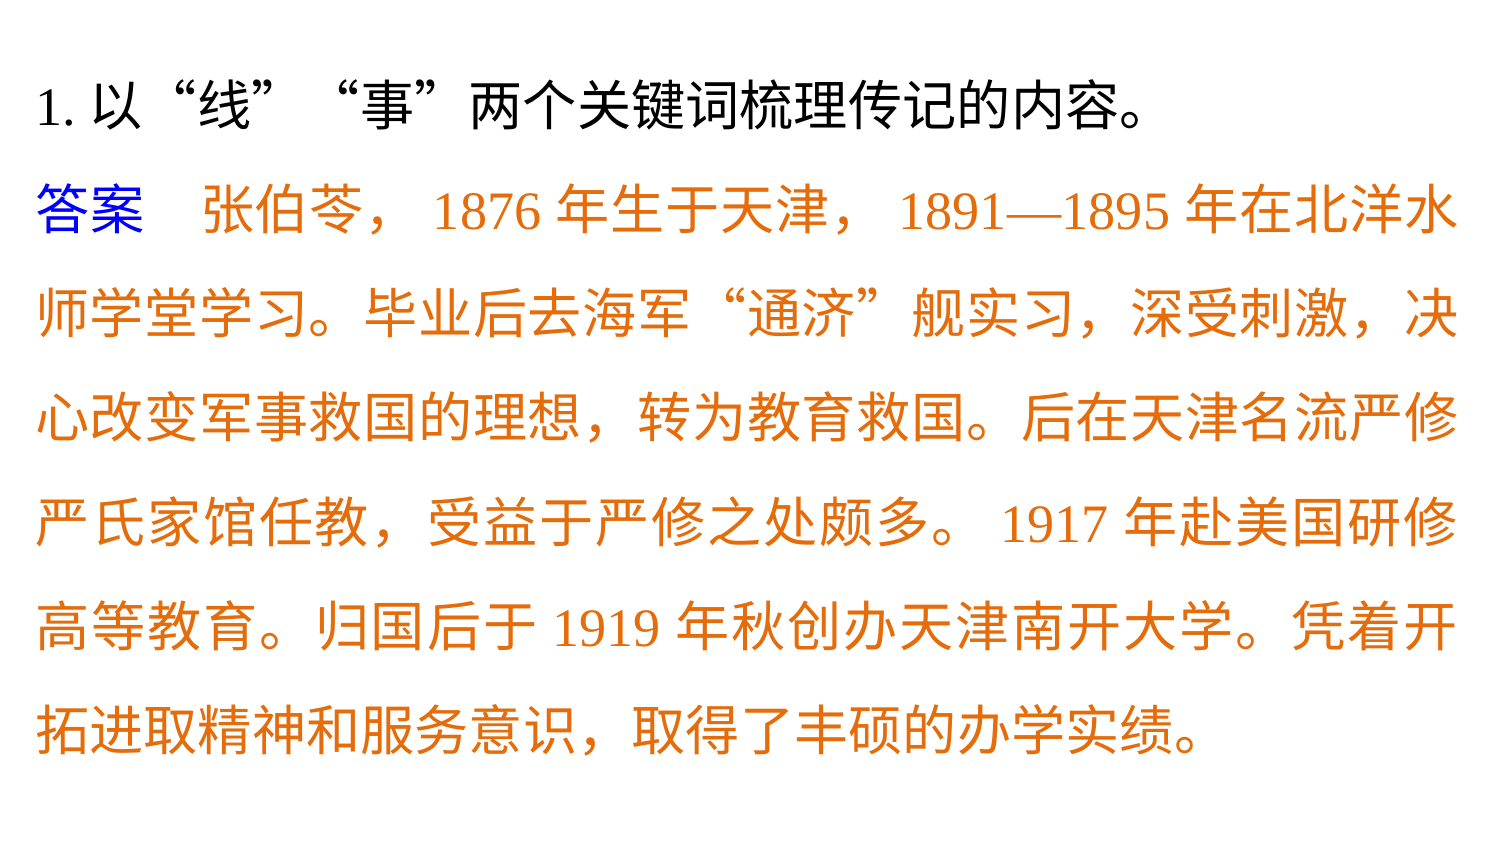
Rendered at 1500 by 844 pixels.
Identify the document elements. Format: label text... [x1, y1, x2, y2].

text_box 1.以“线”“事”两个关键词梳理传记的内容。 答案 张伯苓，1876年生于天津，1891—1895年在北洋水师学堂学习。毕业后去海军“通济”舰实习，深受刺激，决心改变军事救国的理想，转为教育救国。后在天津名流严修严氏家馆任教，受益于严修之处颇多。1917年赴美国研修高等教育。归国后于1919年秋创办天津南开大学。凭着开拓进取精神和服务意识，取得了丰硕的办学实绩。 [20, 24, 1474, 769]
